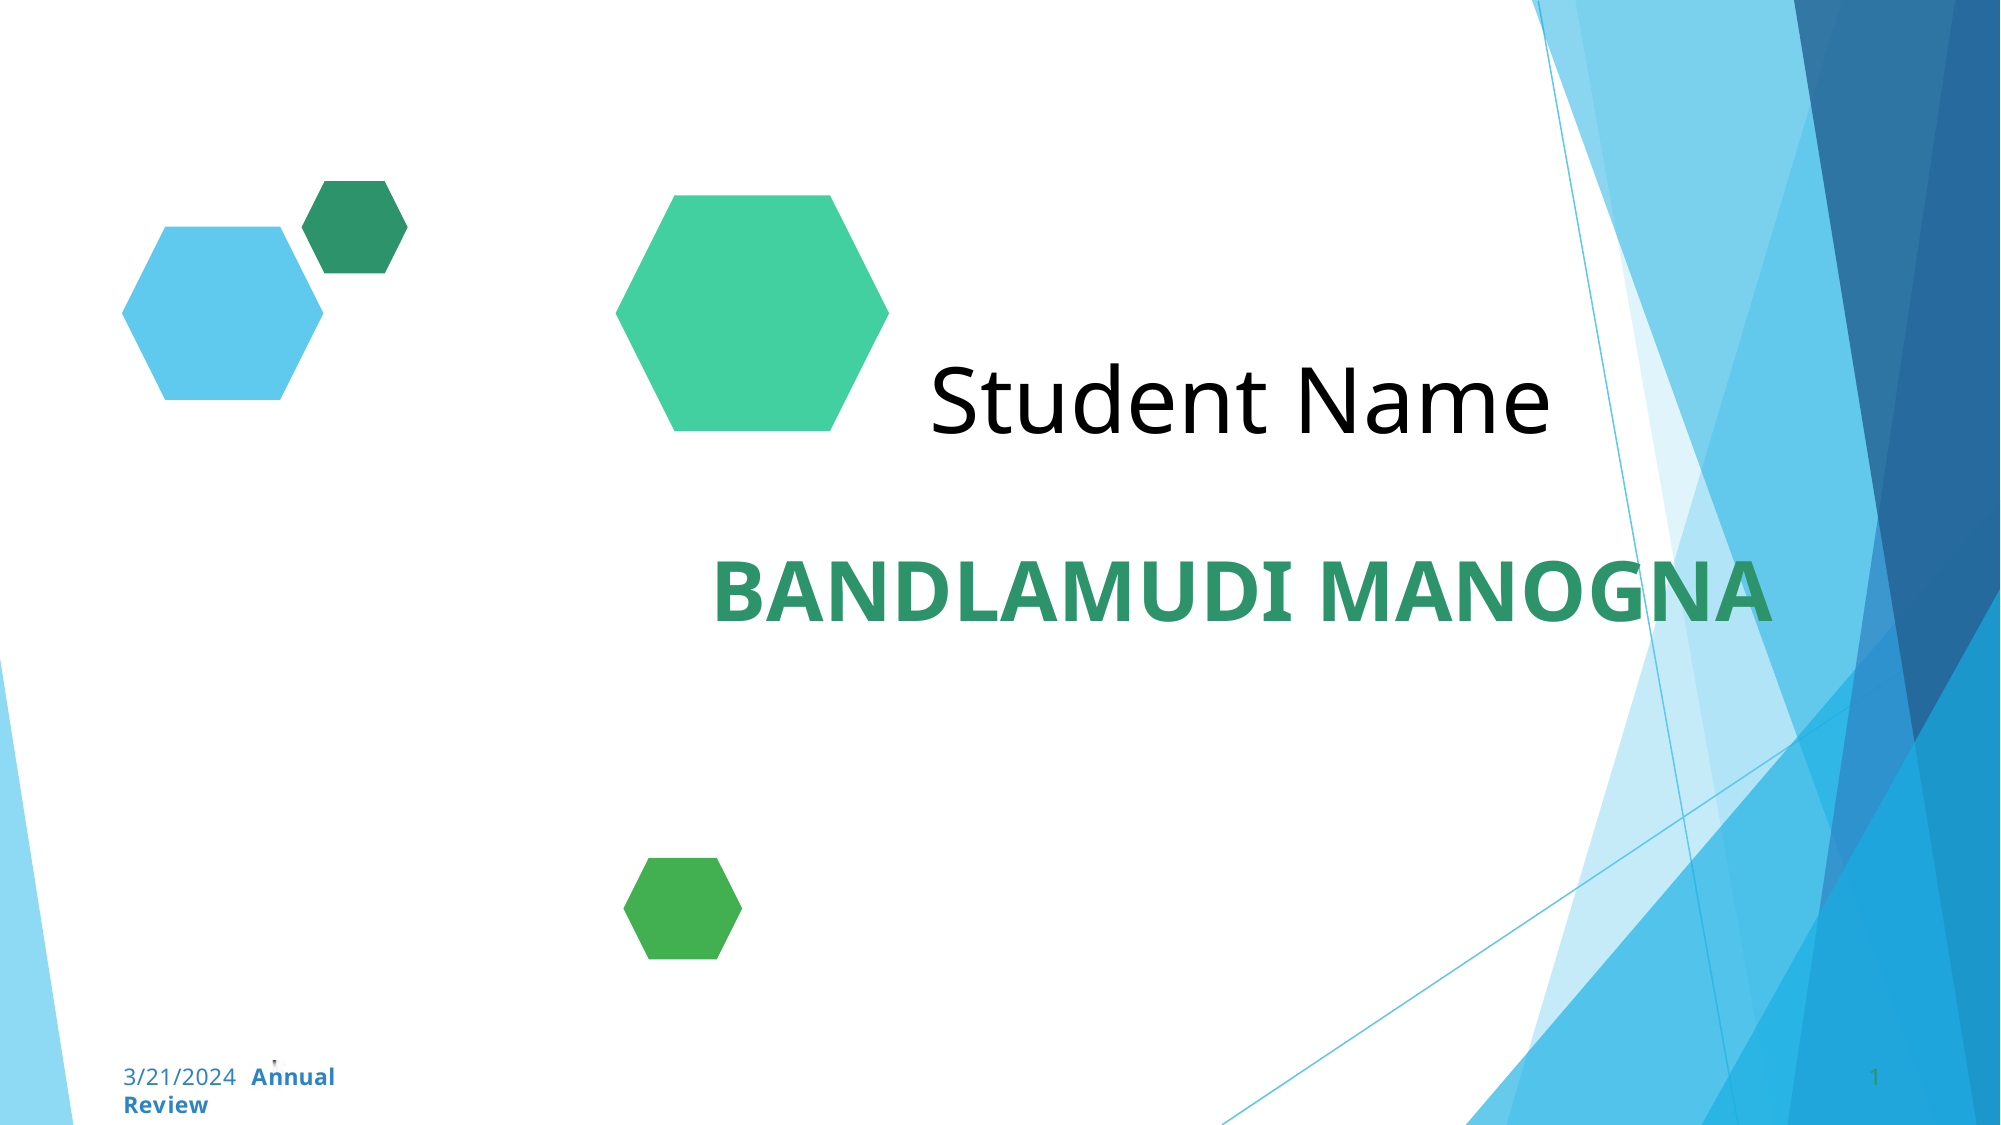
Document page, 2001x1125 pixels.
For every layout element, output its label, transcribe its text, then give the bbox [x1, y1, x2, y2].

text_box BANDLAMUDI MANOGNA [660, 527, 1786, 640]
text_box [623, 857, 743, 960]
title Student Name [402, 339, 1622, 530]
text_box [121, 180, 408, 401]
picture [110, 1060, 463, 1094]
slide_number 1 [1862, 1061, 1888, 1125]
text_box 3/21/2024 Annual Review [121, 1103, 417, 1118]
text_box [615, 195, 890, 339]
